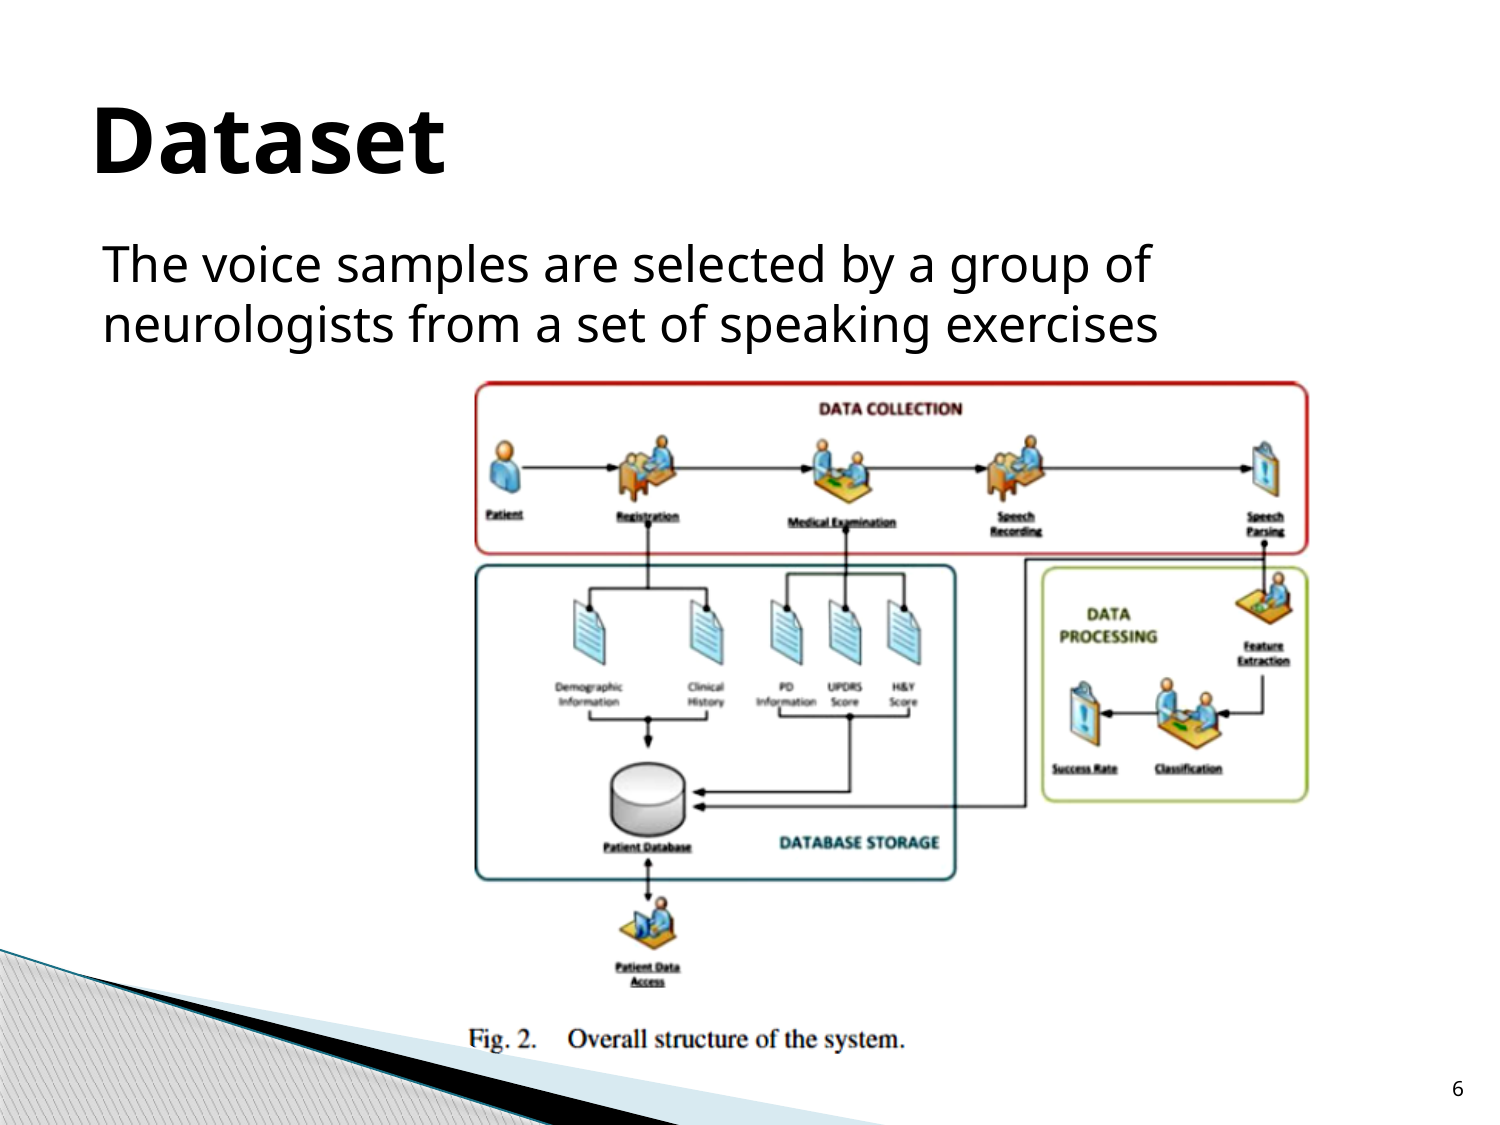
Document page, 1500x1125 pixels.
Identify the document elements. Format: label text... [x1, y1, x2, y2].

text_box The voice samples are selected by a group of neurologists from a set of speaking exercises [87, 224, 1413, 360]
picture [441, 358, 1326, 1054]
slide_number 6 [1418, 1051, 1479, 1112]
text_box Dataset [75, 74, 1325, 200]
